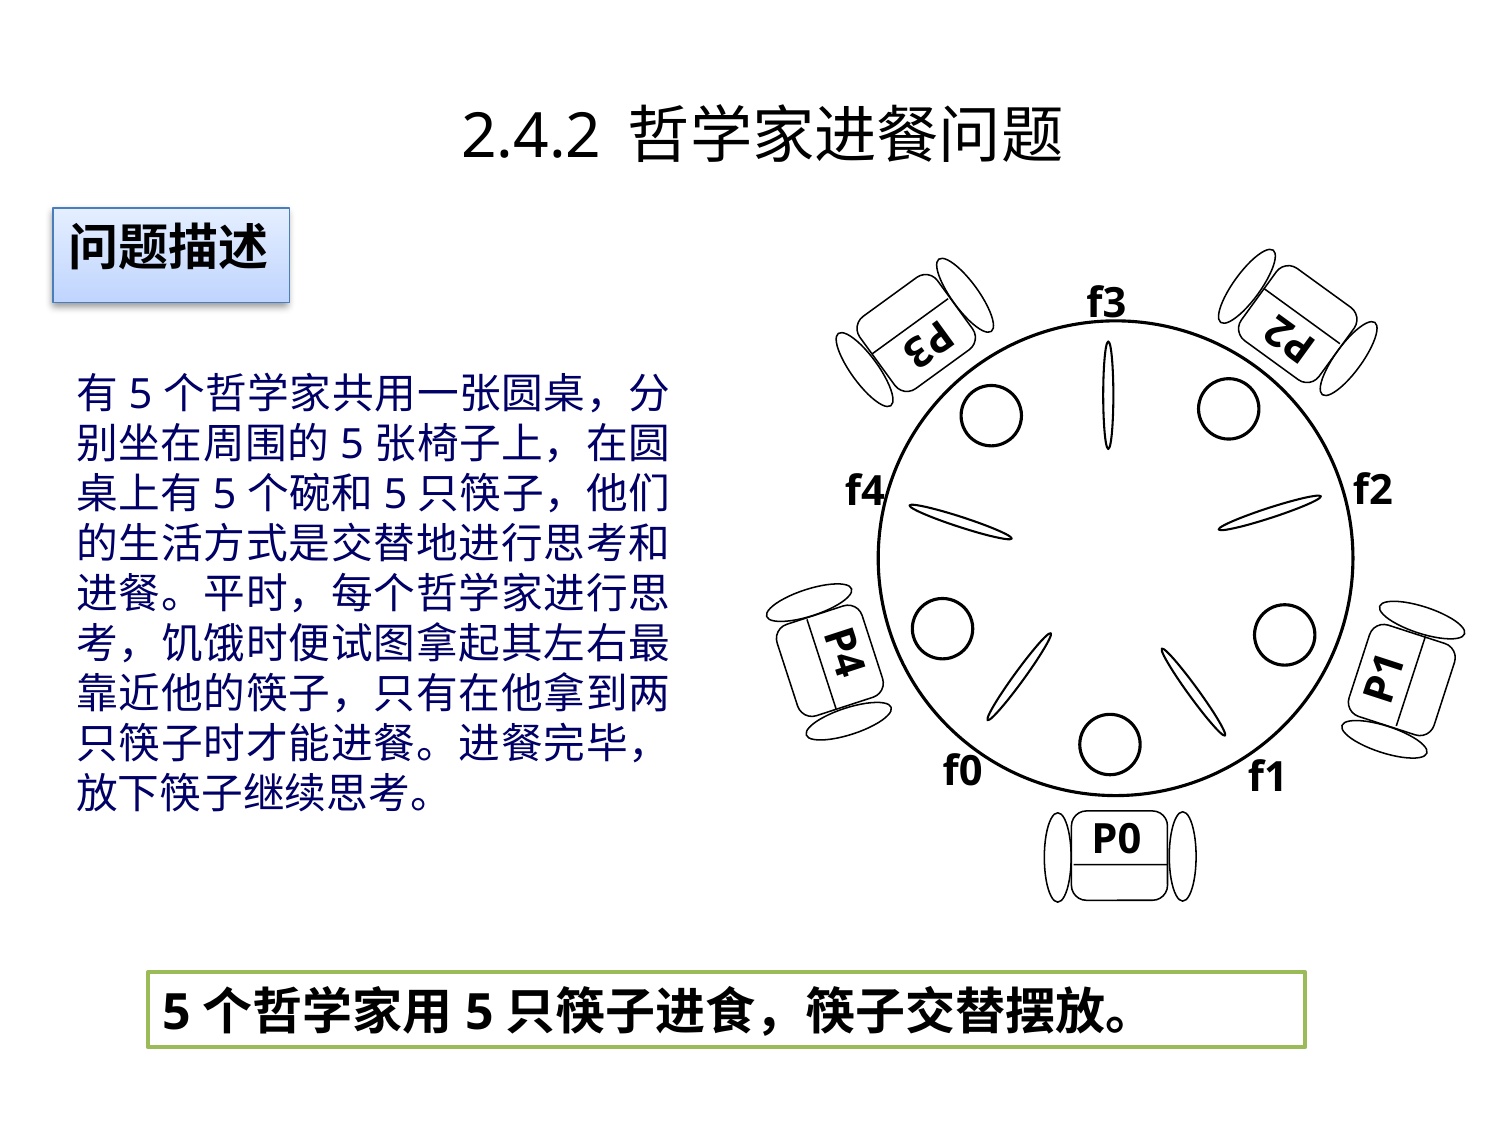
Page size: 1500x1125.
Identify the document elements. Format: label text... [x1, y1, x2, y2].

list 问题描述 [52, 207, 290, 303]
text_box 有5个哲学家共用一张圆桌，分别坐在周围的5张椅子上，在圆桌上有5个碗和5只筷子，他们的生活方式是交替地进行思考和进餐。平时，每个哲学家进行思考，饥饿时便试图拿起其左右最靠近他的筷子，只有在他拿到两只筷子时才能进餐。进餐完毕，放下筷子继续思考。 [67, 358, 680, 825]
title 2.4.2 哲学家进餐问题 [62, 87, 1463, 178]
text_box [783, 268, 1449, 903]
text_box 5个哲学家用5只筷子进食，筷子交替摆放。 [146, 970, 1307, 1049]
